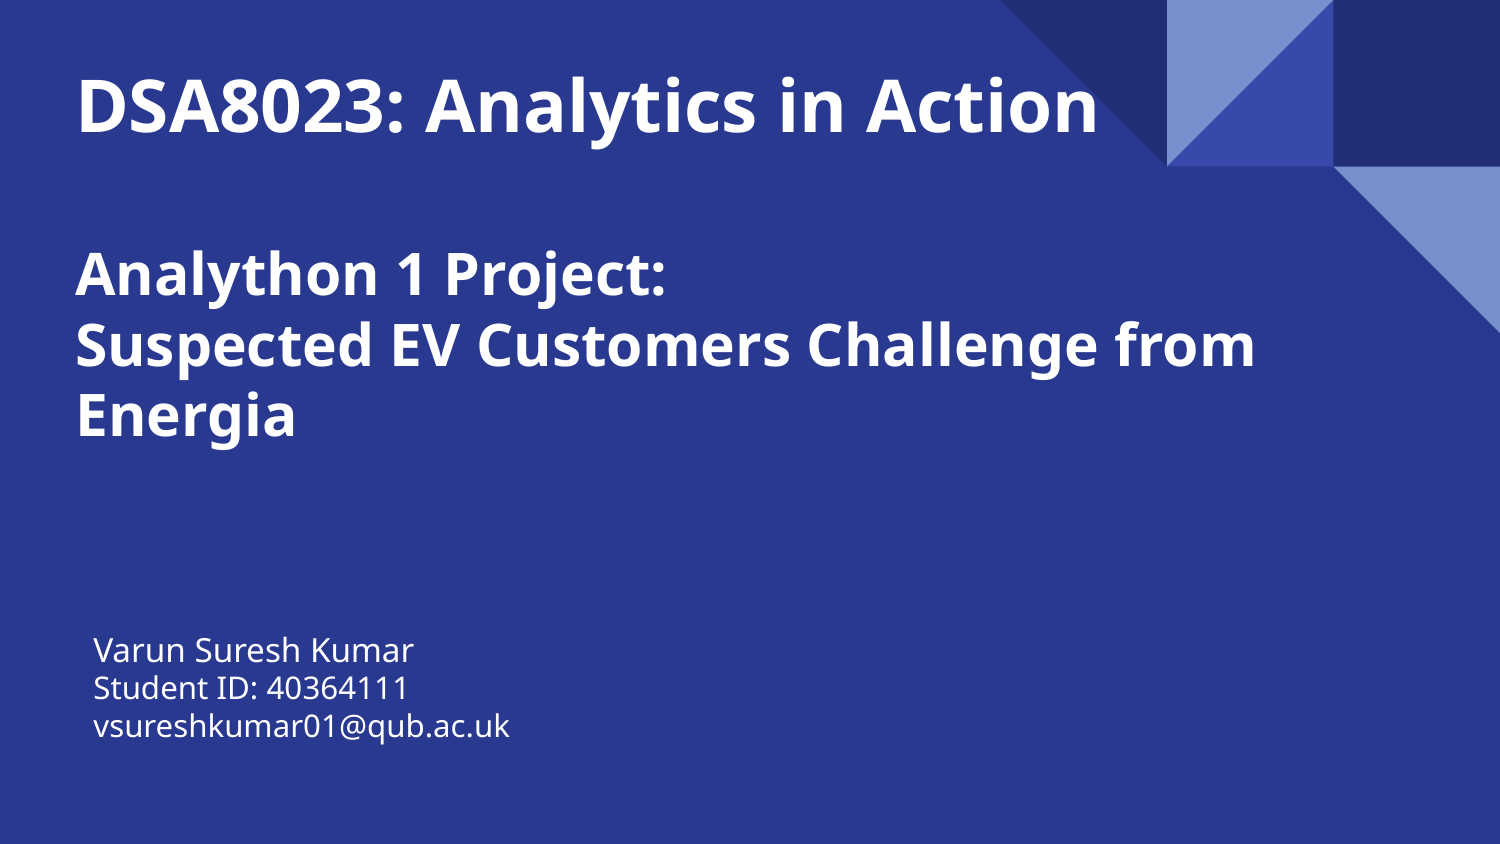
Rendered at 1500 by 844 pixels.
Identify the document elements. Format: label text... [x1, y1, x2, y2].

title Analython 1 Project: Suspected EV Customers Challenge from Energia [60, 277, 1458, 535]
title Varun Suresh Kumar Student ID: 40364111 vsureshkumar01@qub.ac.uk [78, 619, 554, 759]
title DSA8023: Analytics in Action [60, 44, 1458, 163]
